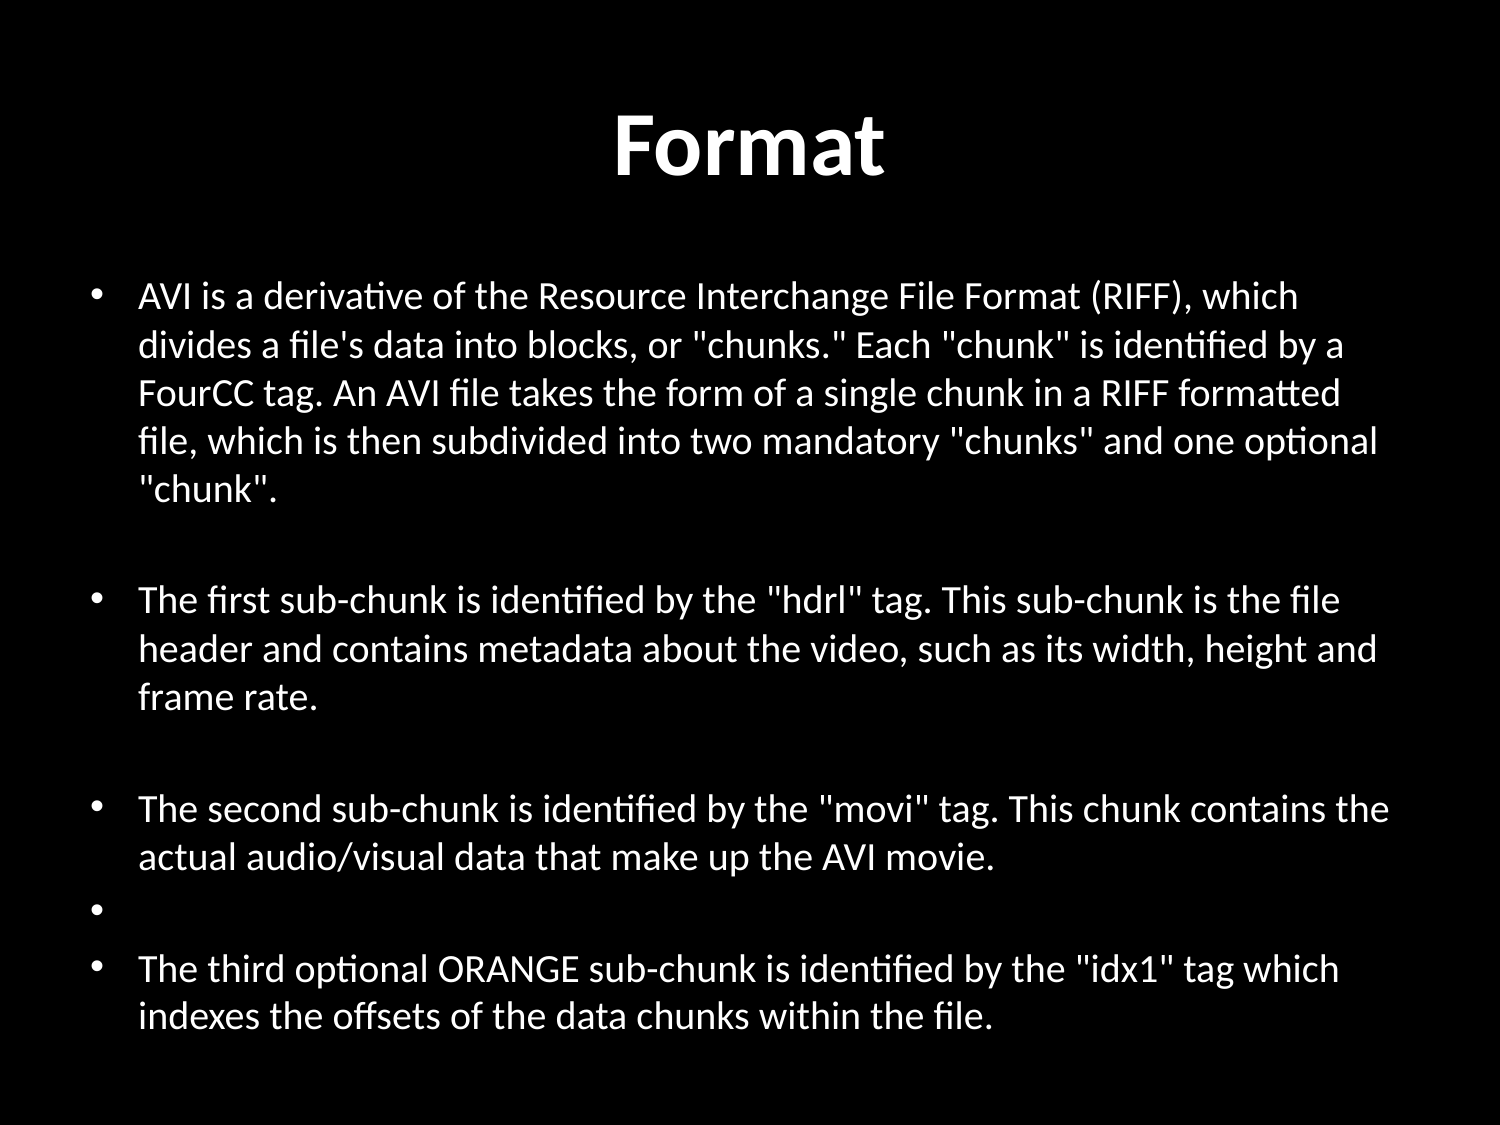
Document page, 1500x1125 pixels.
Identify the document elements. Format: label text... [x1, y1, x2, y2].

title Format [75, 45, 1425, 233]
list AVI is a derivative of the Resource Interchange File Format (RIFF), which divides a file's data into blocks, or "chunks." Each "chunk" is identified by a FourCC tag. An AVI file takes the form of a single chunk in a RIFF formatted file, which is then subdivided into two mandatory "chunks" and one optional "chunk". The first sub-chunk is identified by the "hdrl" tag. This sub-chunk is the file header and contains metadata about the video, such as its width, height and frame rate. The second sub-chunk is identified by the "movi" tag. This chunk contains the actual audio/visual data that make up the AVI movie. The third optional ORANGE sub-chunk is identified by the "idx1" tag which indexes the offsets of the data chunks within the file. [75, 262, 1425, 1053]
